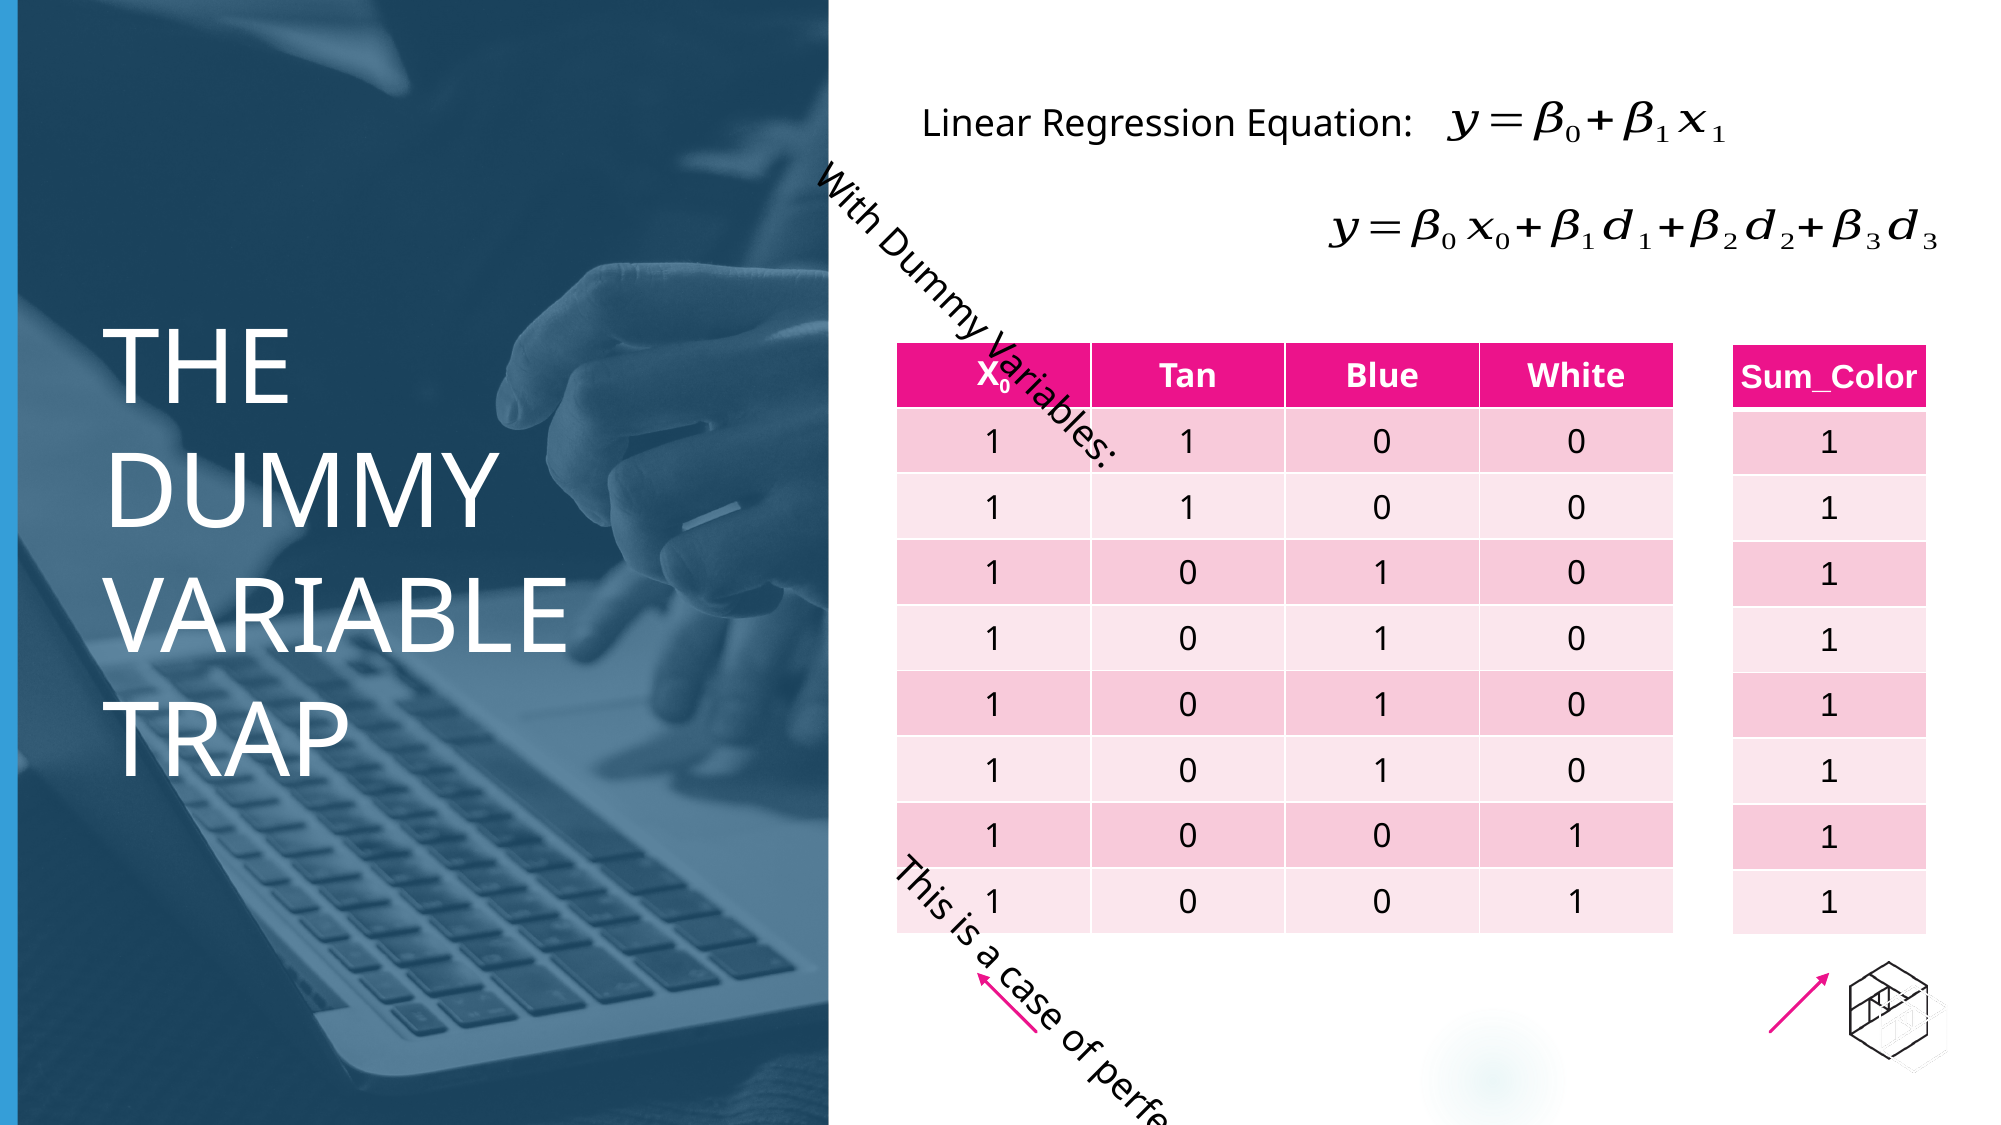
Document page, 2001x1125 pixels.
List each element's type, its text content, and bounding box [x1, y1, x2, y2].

title THE DUMMY VARIABLE TRAP [94, 291, 722, 801]
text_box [922, 91, 1727, 153]
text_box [874, 199, 1938, 934]
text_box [976, 972, 1830, 1125]
picture [1849, 961, 1948, 1073]
